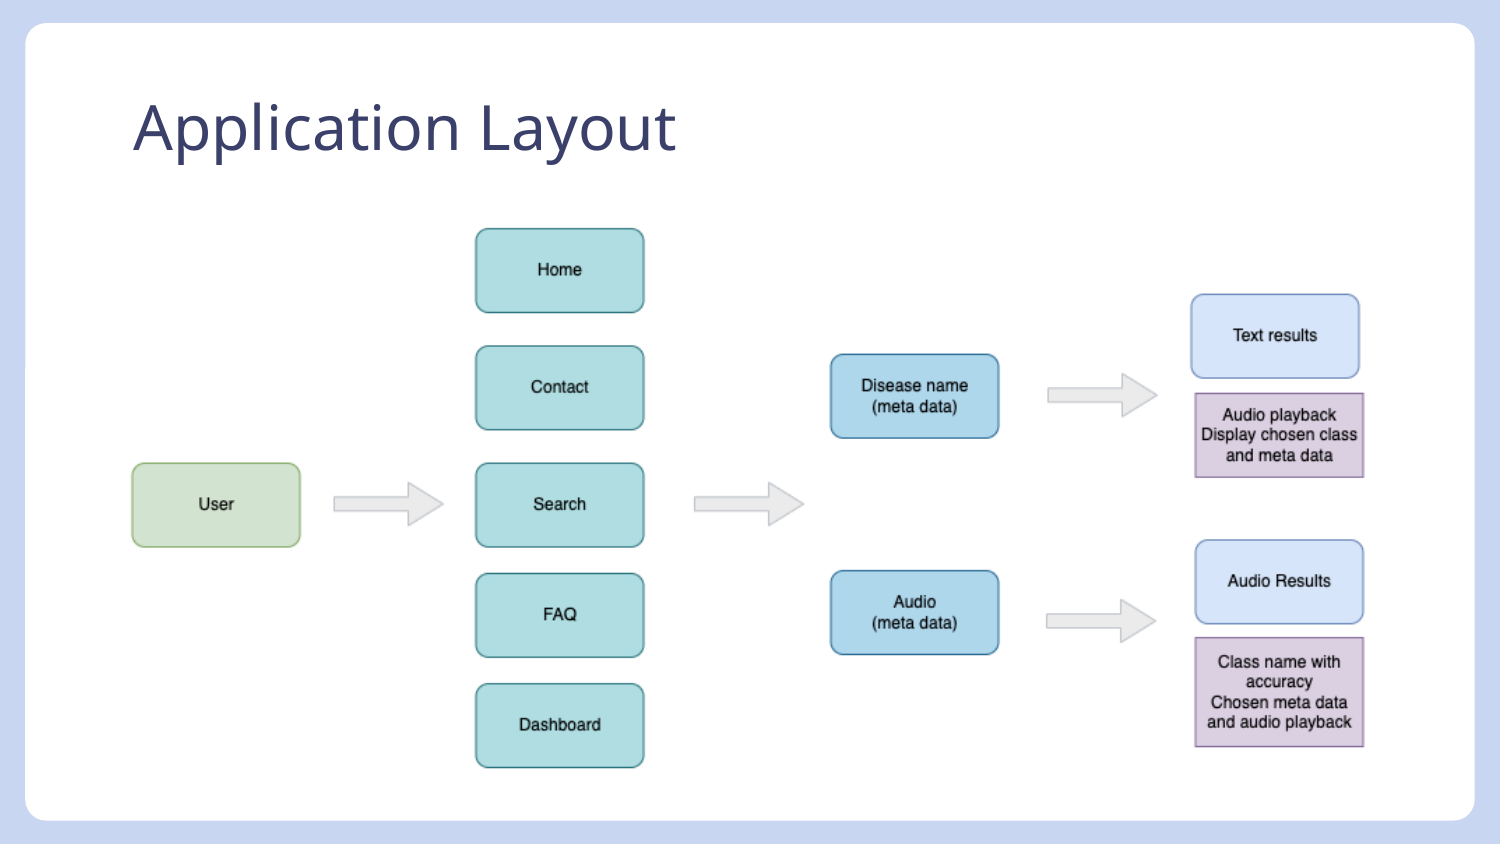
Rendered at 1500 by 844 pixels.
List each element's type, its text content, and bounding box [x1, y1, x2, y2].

title Application Layout [118, 72, 1382, 167]
picture [122, 220, 1378, 780]
